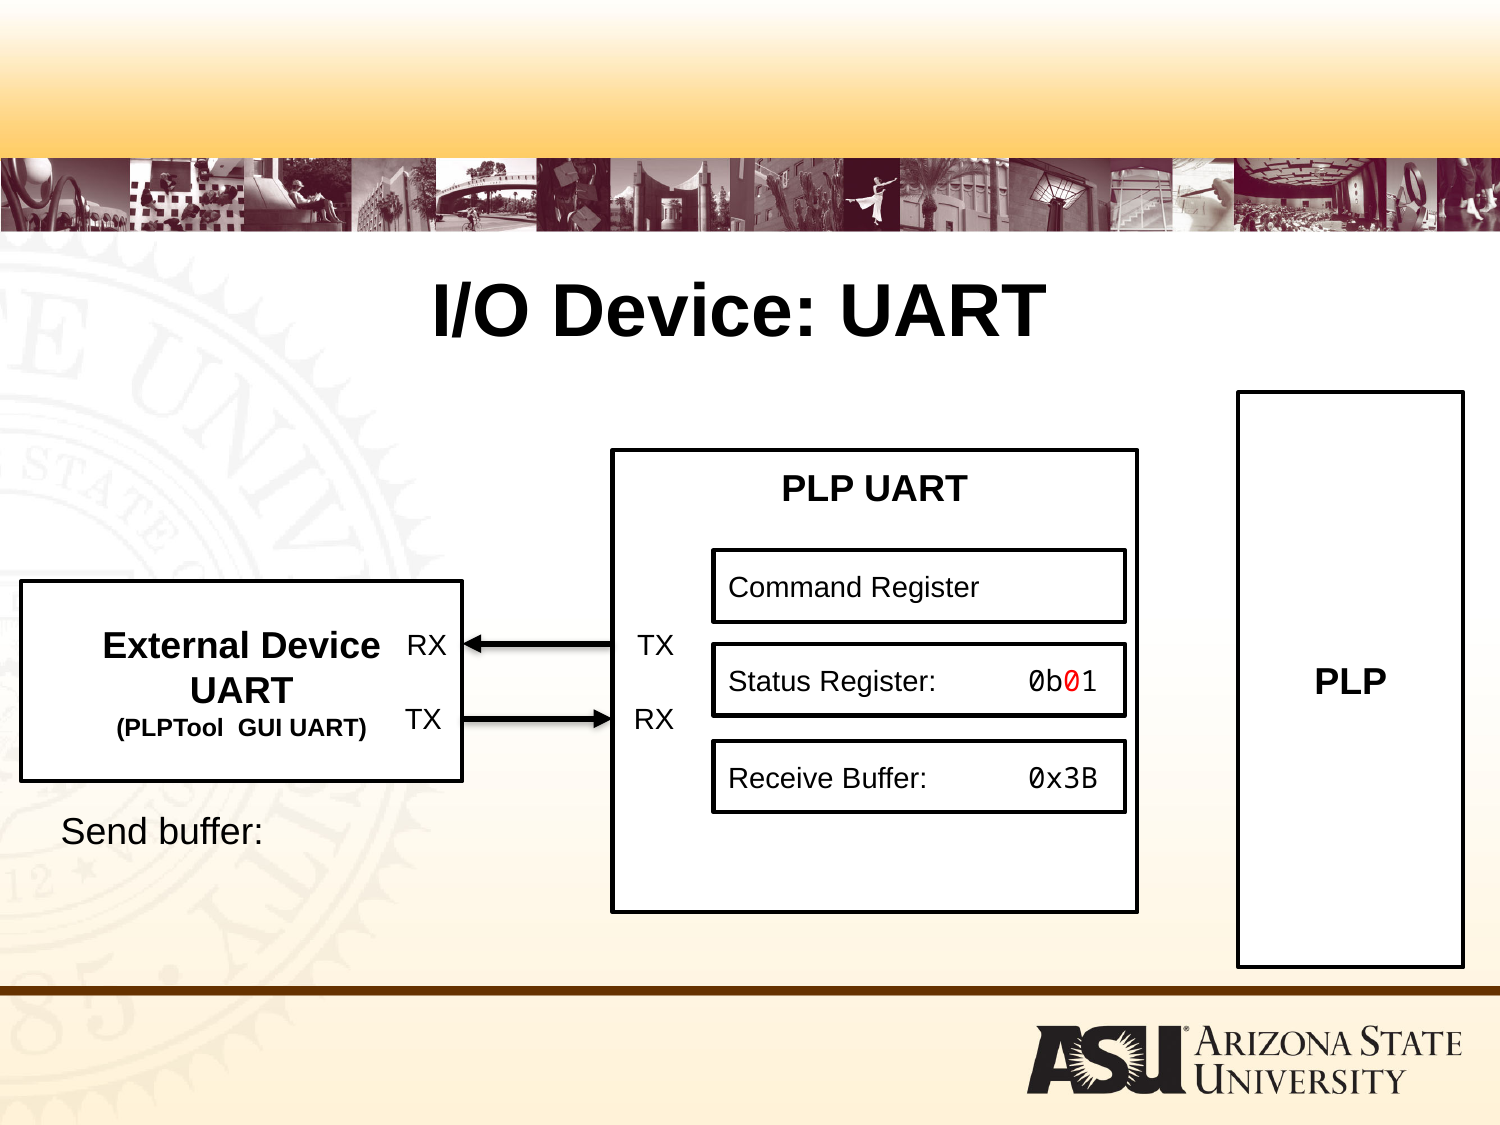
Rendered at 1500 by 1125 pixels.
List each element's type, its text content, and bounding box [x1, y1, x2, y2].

text_box TX [389, 693, 457, 743]
text_box External Device UART (PLPTool GUI UART) [19, 579, 464, 783]
text_box Receive Buffer: 0x3B [711, 739, 1127, 814]
text_box PLP UART [766, 456, 984, 517]
text_box RX [391, 618, 462, 669]
picture [0, 0, 1500, 1125]
text_box Command Register [711, 548, 1127, 624]
text_box [610, 448, 1139, 914]
text_box RX [618, 693, 690, 743]
text_box Status Register: 0b01 [711, 642, 1127, 718]
text_box Send buffer: [45, 799, 279, 860]
title I/O Device: UART [74, 212, 1426, 401]
text_box TX [622, 618, 690, 669]
text_box PLP [1236, 390, 1465, 969]
